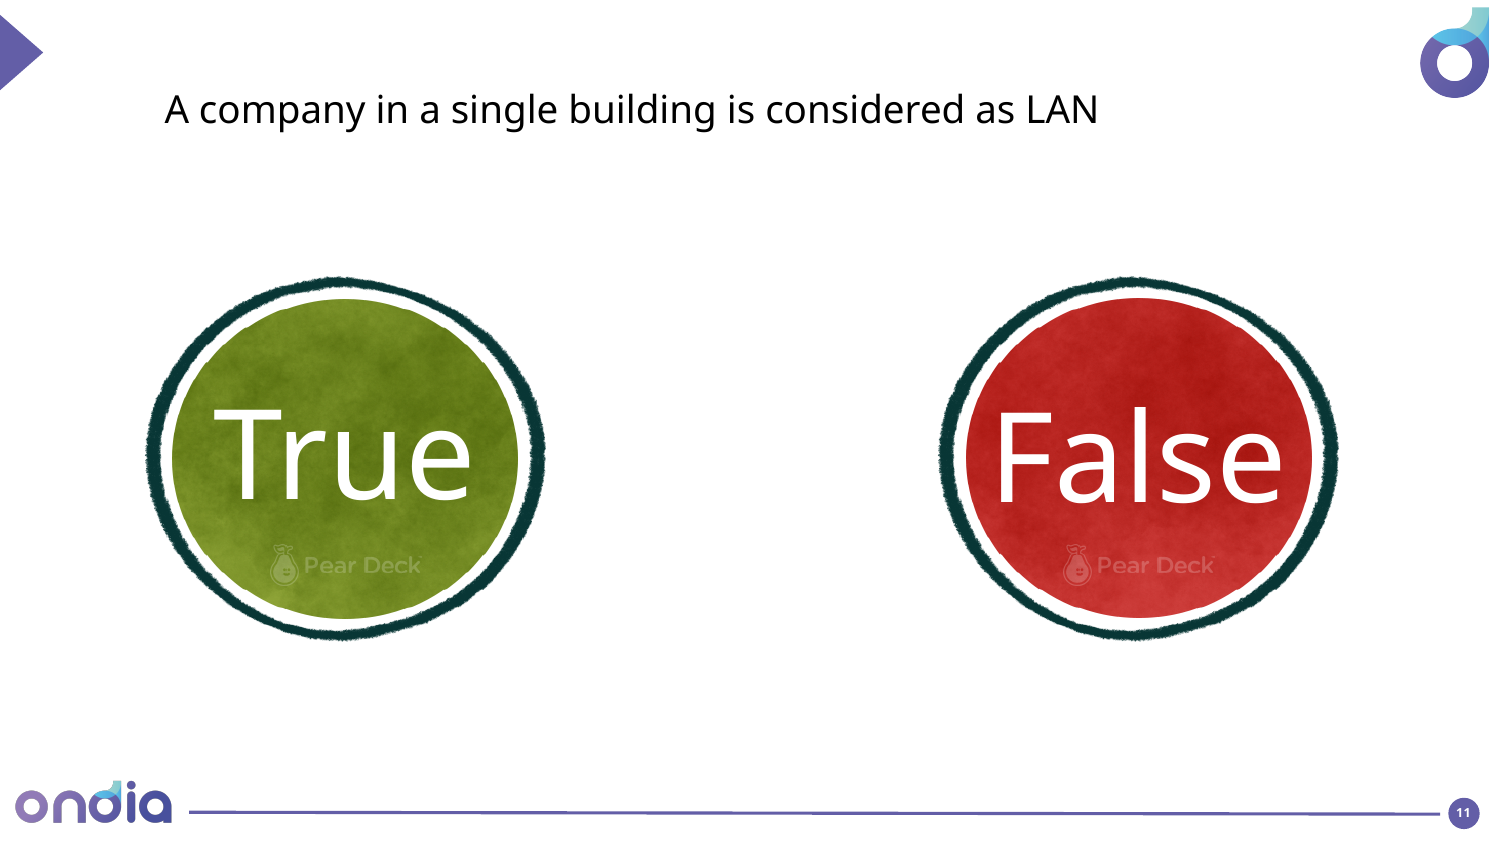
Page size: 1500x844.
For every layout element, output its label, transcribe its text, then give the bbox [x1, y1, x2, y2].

picture [6, 775, 181, 833]
picture [1410, 0, 1499, 106]
picture [132, 264, 560, 652]
text_box [59, 47, 1410, 744]
title A company in a single building is considered as LAN [85, 70, 1455, 147]
picture [925, 264, 1354, 652]
